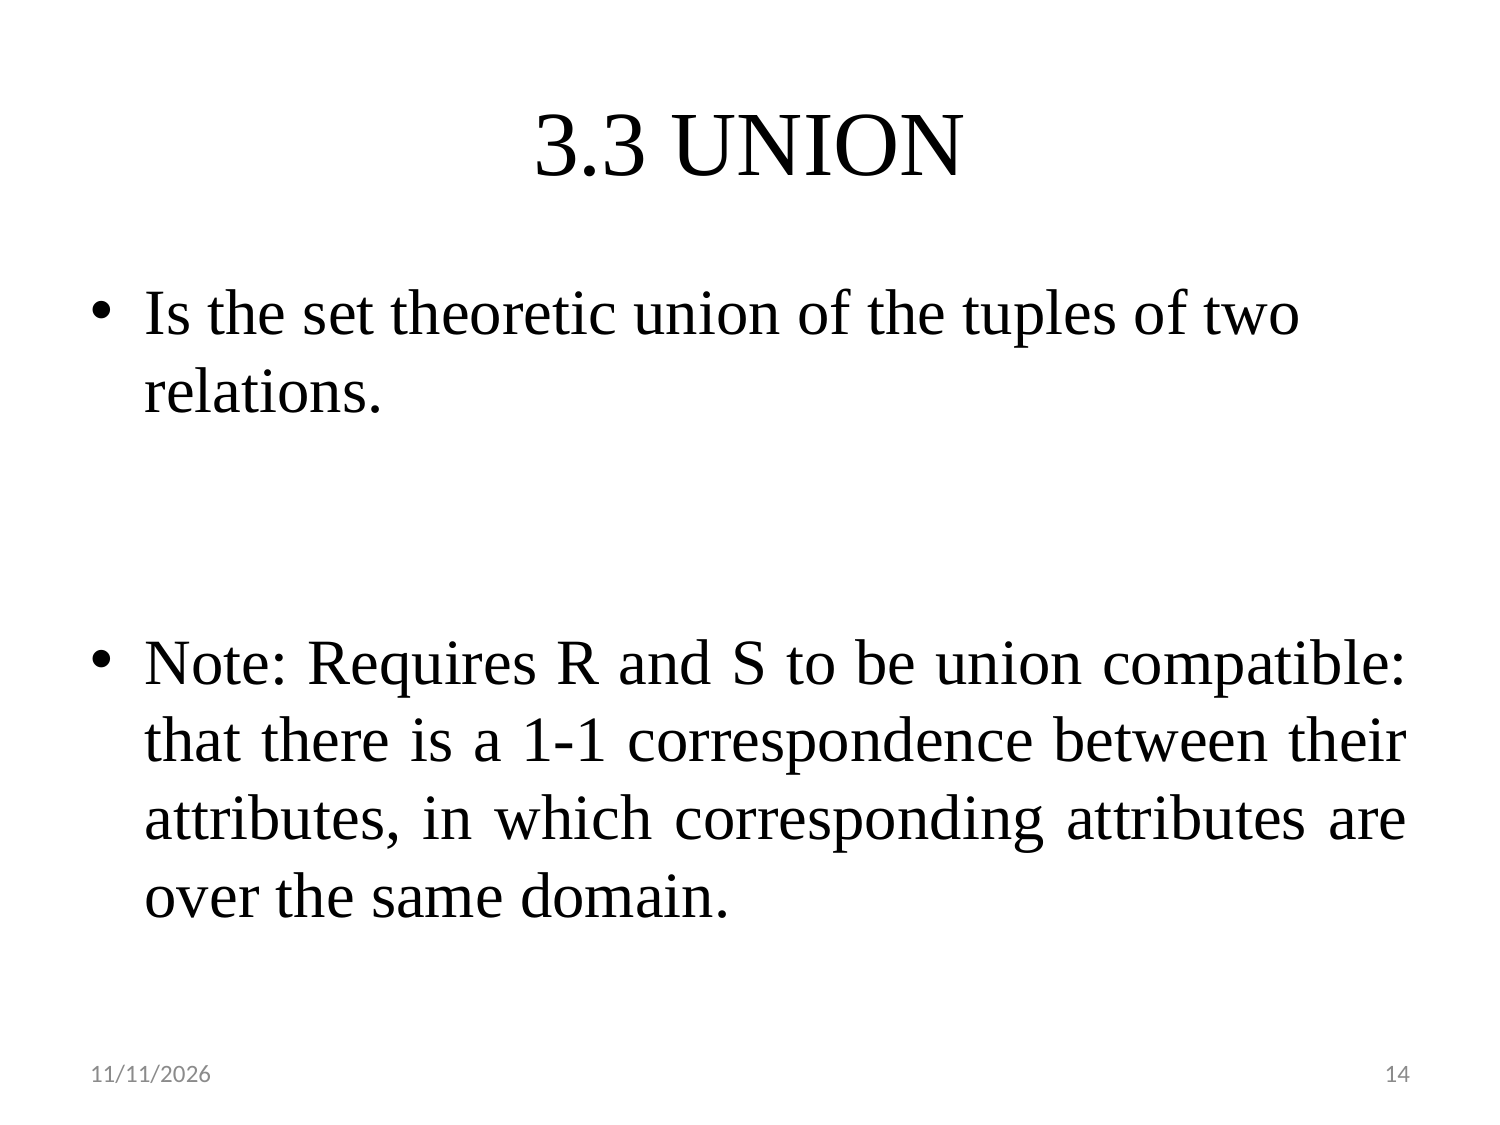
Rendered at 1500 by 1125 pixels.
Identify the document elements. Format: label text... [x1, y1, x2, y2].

title 3.3 UNION [75, 45, 1425, 233]
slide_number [75, 1042, 425, 1103]
slide_number 14 [1074, 1042, 1425, 1103]
